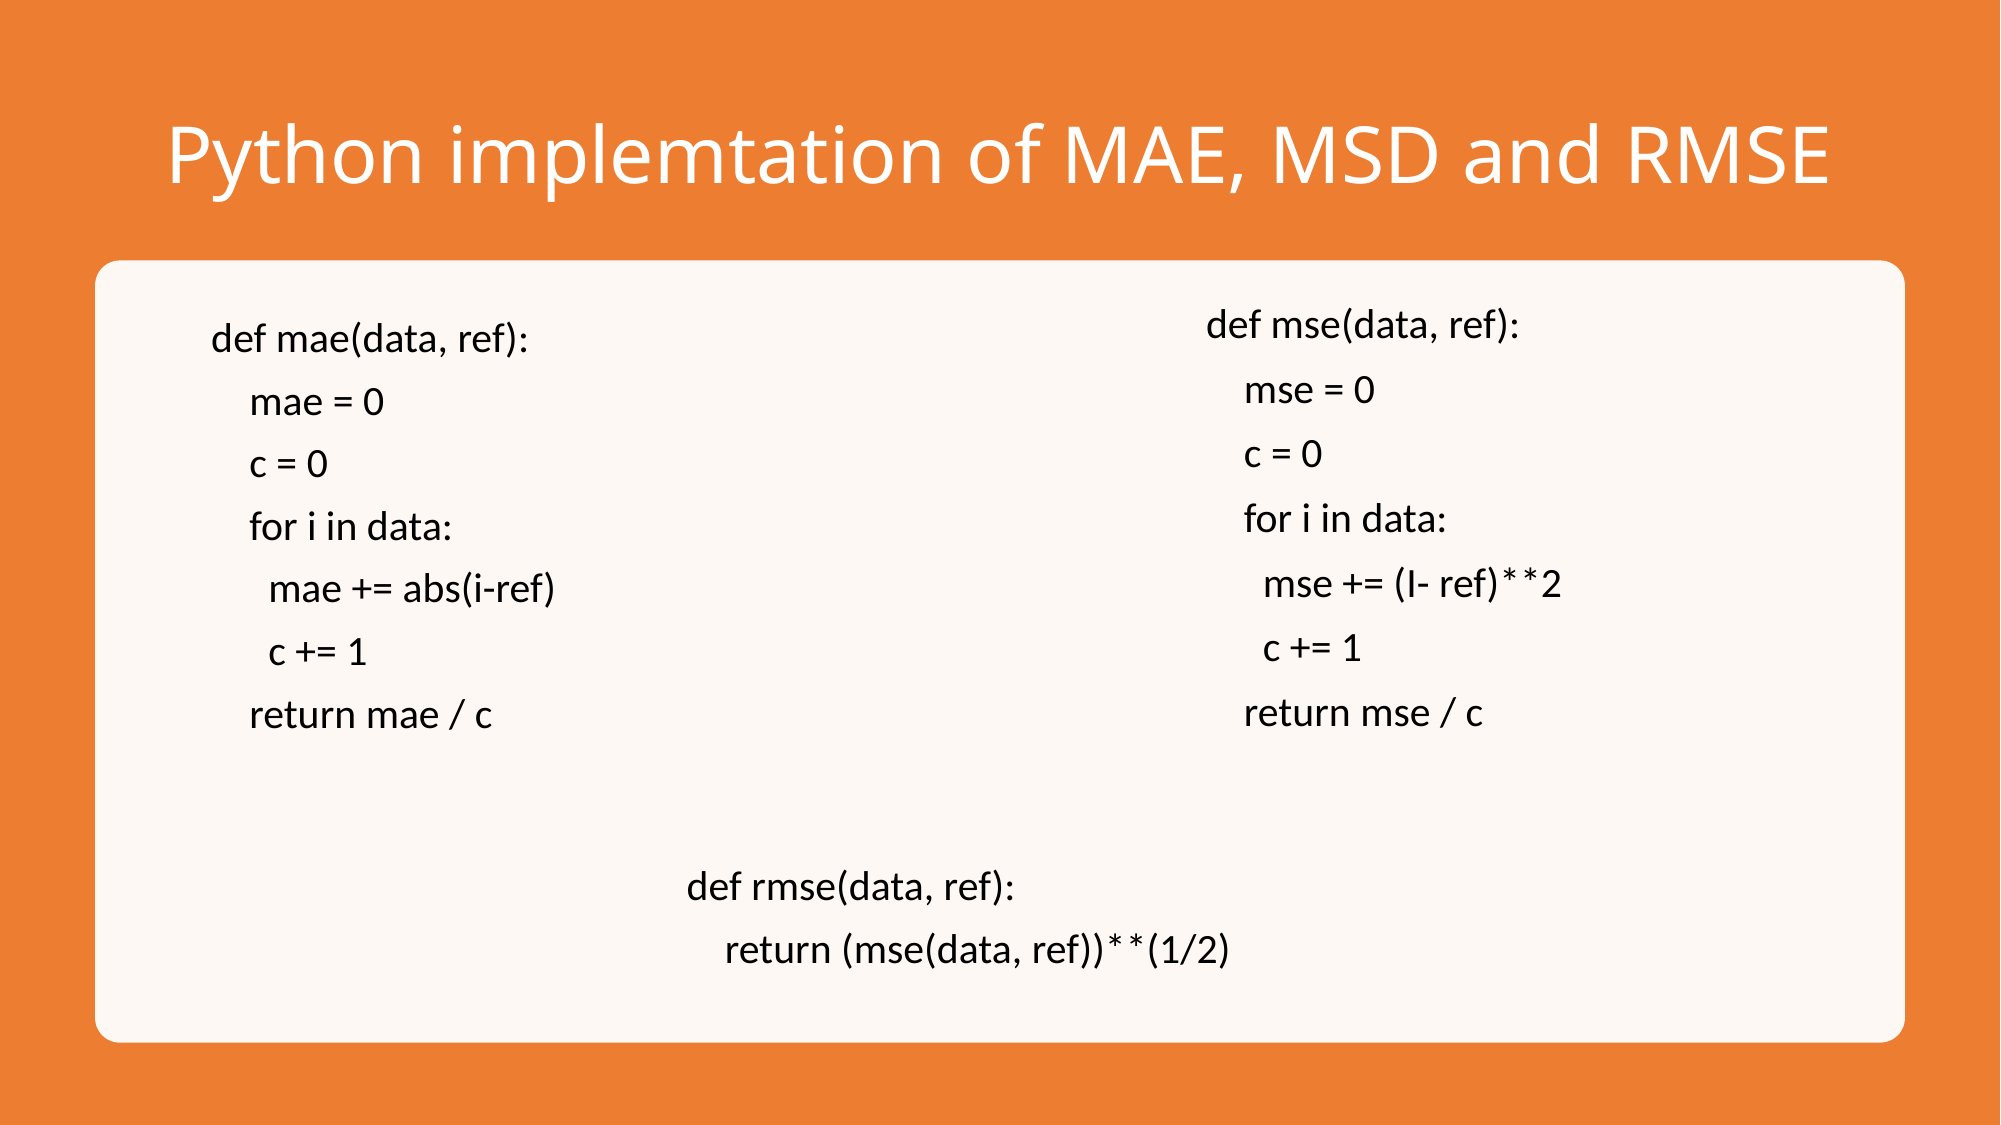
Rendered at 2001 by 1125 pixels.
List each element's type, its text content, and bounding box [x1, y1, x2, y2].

text_box def rmse(data, ref): return (mse(data, ref))**(1/2) [671, 851, 1328, 980]
text_box def mae(data, ref): mae = 0 c = 0 for i in data: mae += abs(i-ref) c += 1 return mae / c [196, 303, 809, 876]
title Python implemtation of MAE, MSD and RMSE [137, 75, 1863, 241]
text_box [94, 259, 1906, 1044]
text_box def mse(data, ref): mse = 0 c = 0 for i in data: mse += (I- ref)**2 c += 1 return mse / c [1191, 295, 1804, 743]
text_box [0, 0, 2000, 1125]
